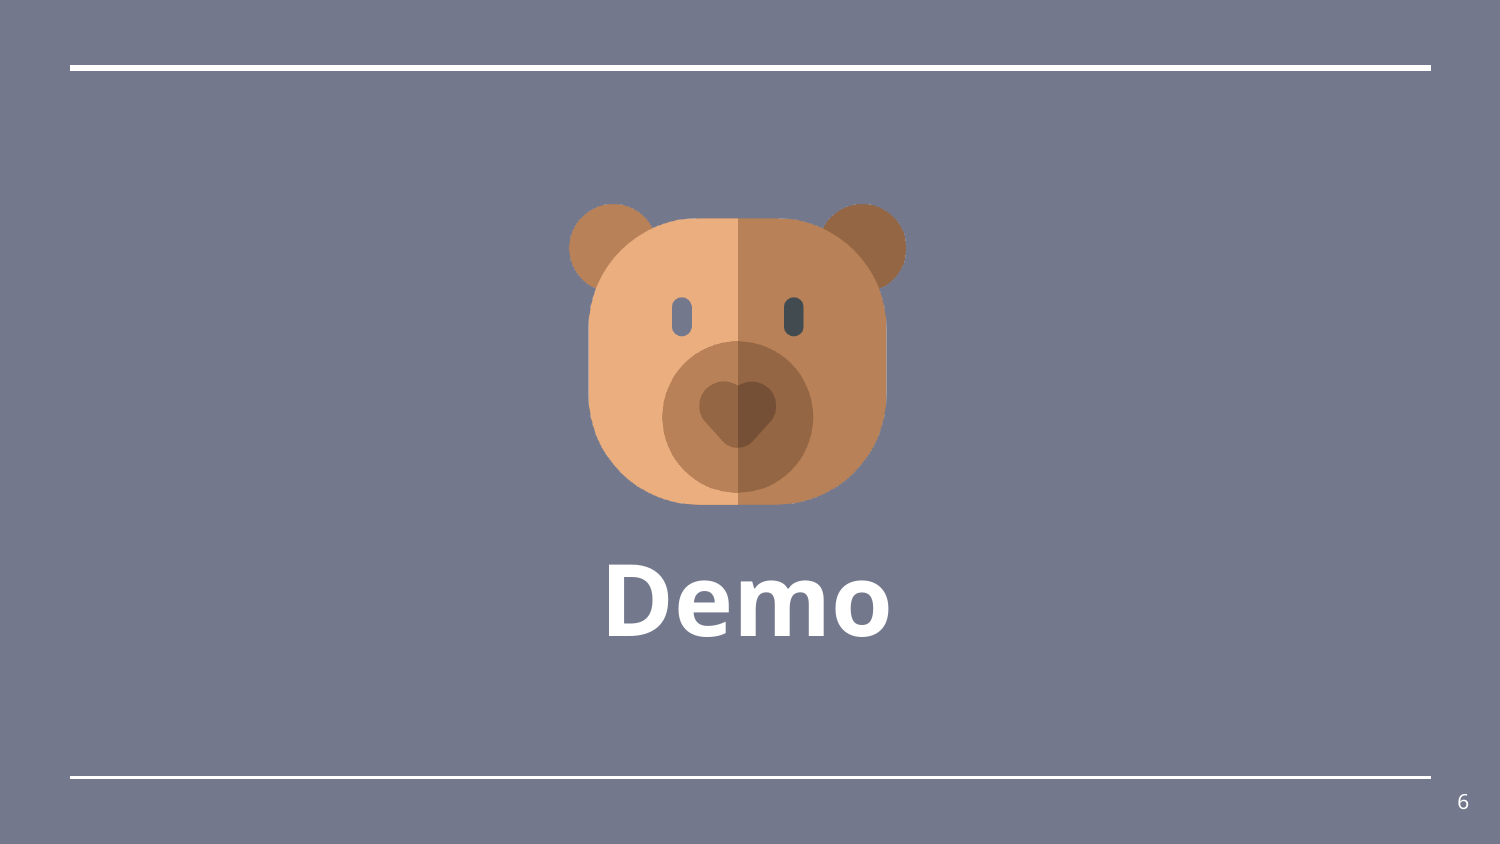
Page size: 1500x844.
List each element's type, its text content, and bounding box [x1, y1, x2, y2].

title Demo [66, 471, 1428, 725]
slide_number ‹#› [1394, 769, 1484, 834]
picture [568, 185, 907, 523]
